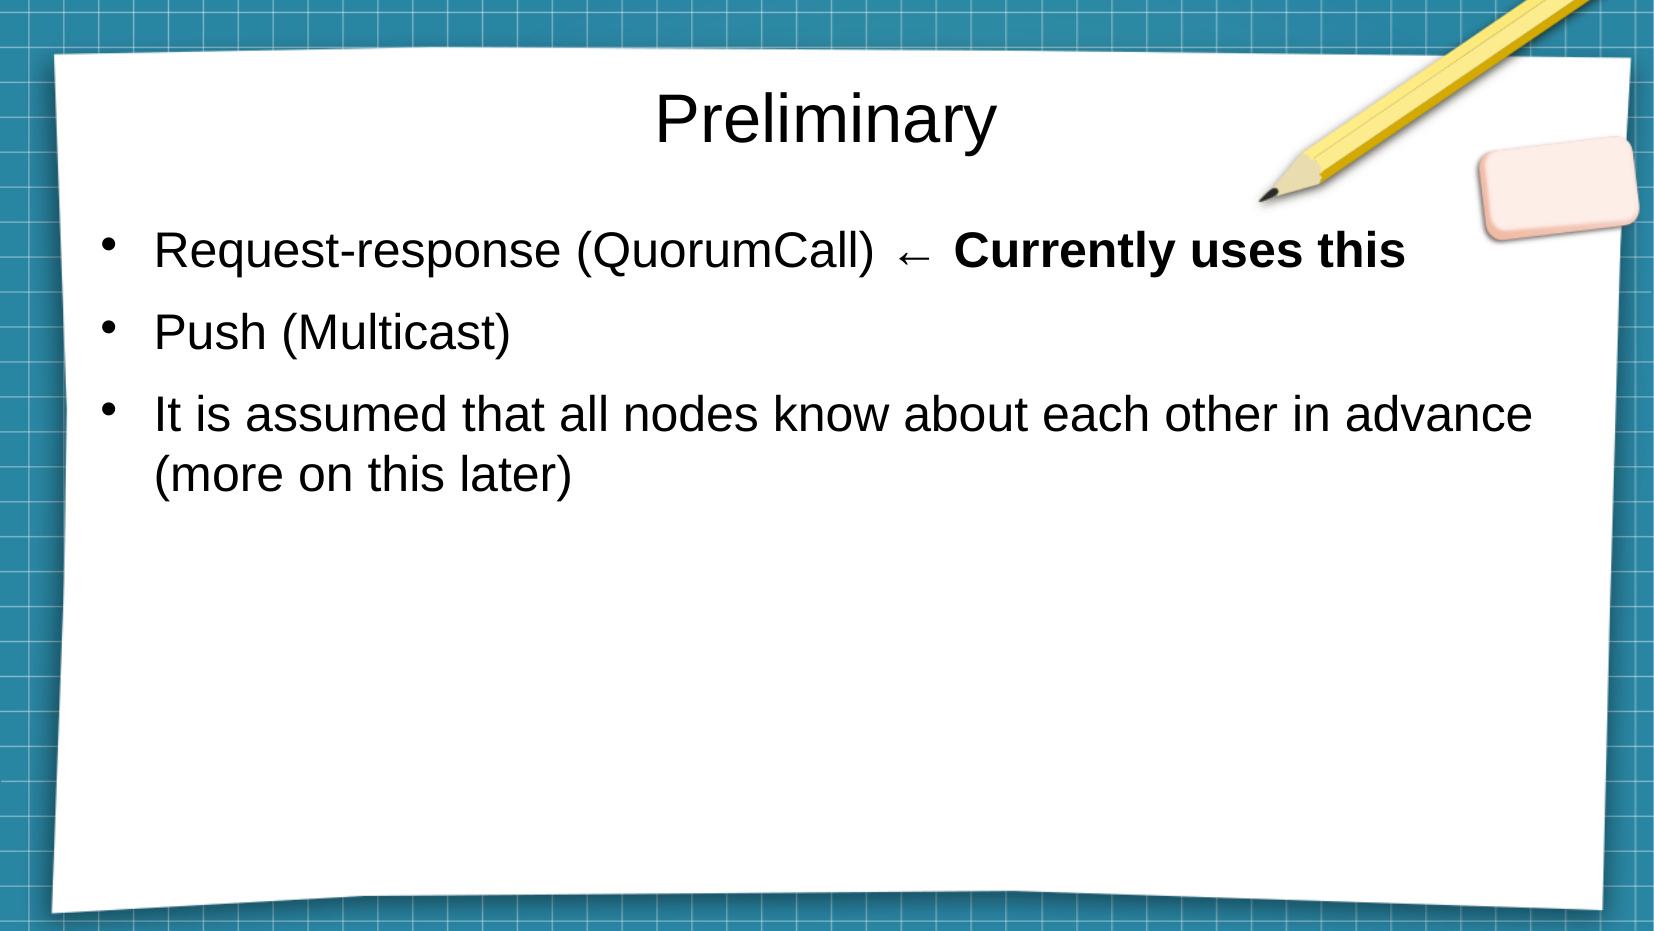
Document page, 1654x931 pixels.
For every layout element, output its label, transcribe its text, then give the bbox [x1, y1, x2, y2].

title Preliminary [82, 37, 1571, 193]
picture [0, 0, 1654, 931]
list Request-response (QuorumCall) ← Currently uses this Push (Multicast) It is assumed that all nodes know about each other in advance (more on this later) [82, 217, 1571, 757]
